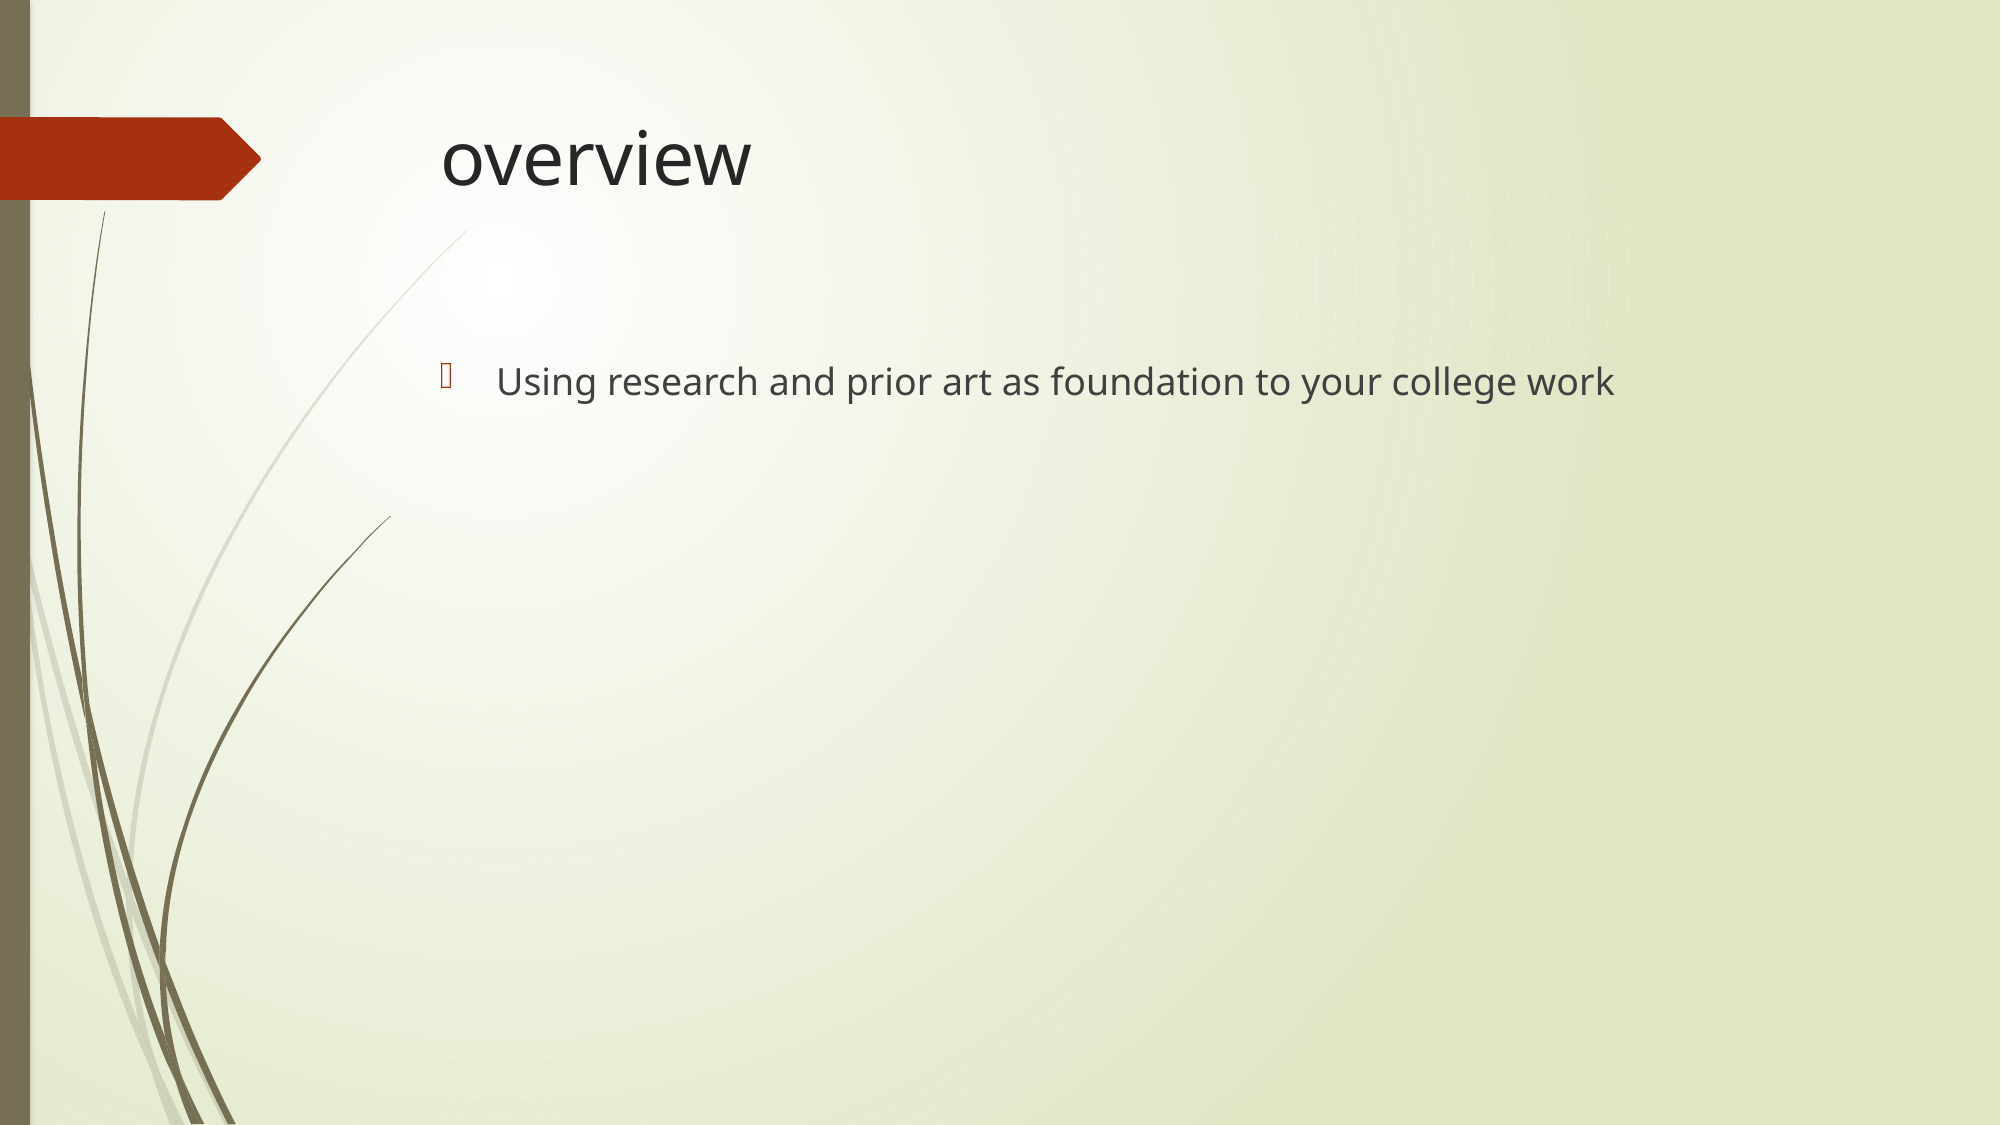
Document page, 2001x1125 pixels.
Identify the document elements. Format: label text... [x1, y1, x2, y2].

title overview [425, 102, 1888, 313]
list Using research and prior art as foundation to your college work [424, 350, 1888, 970]
